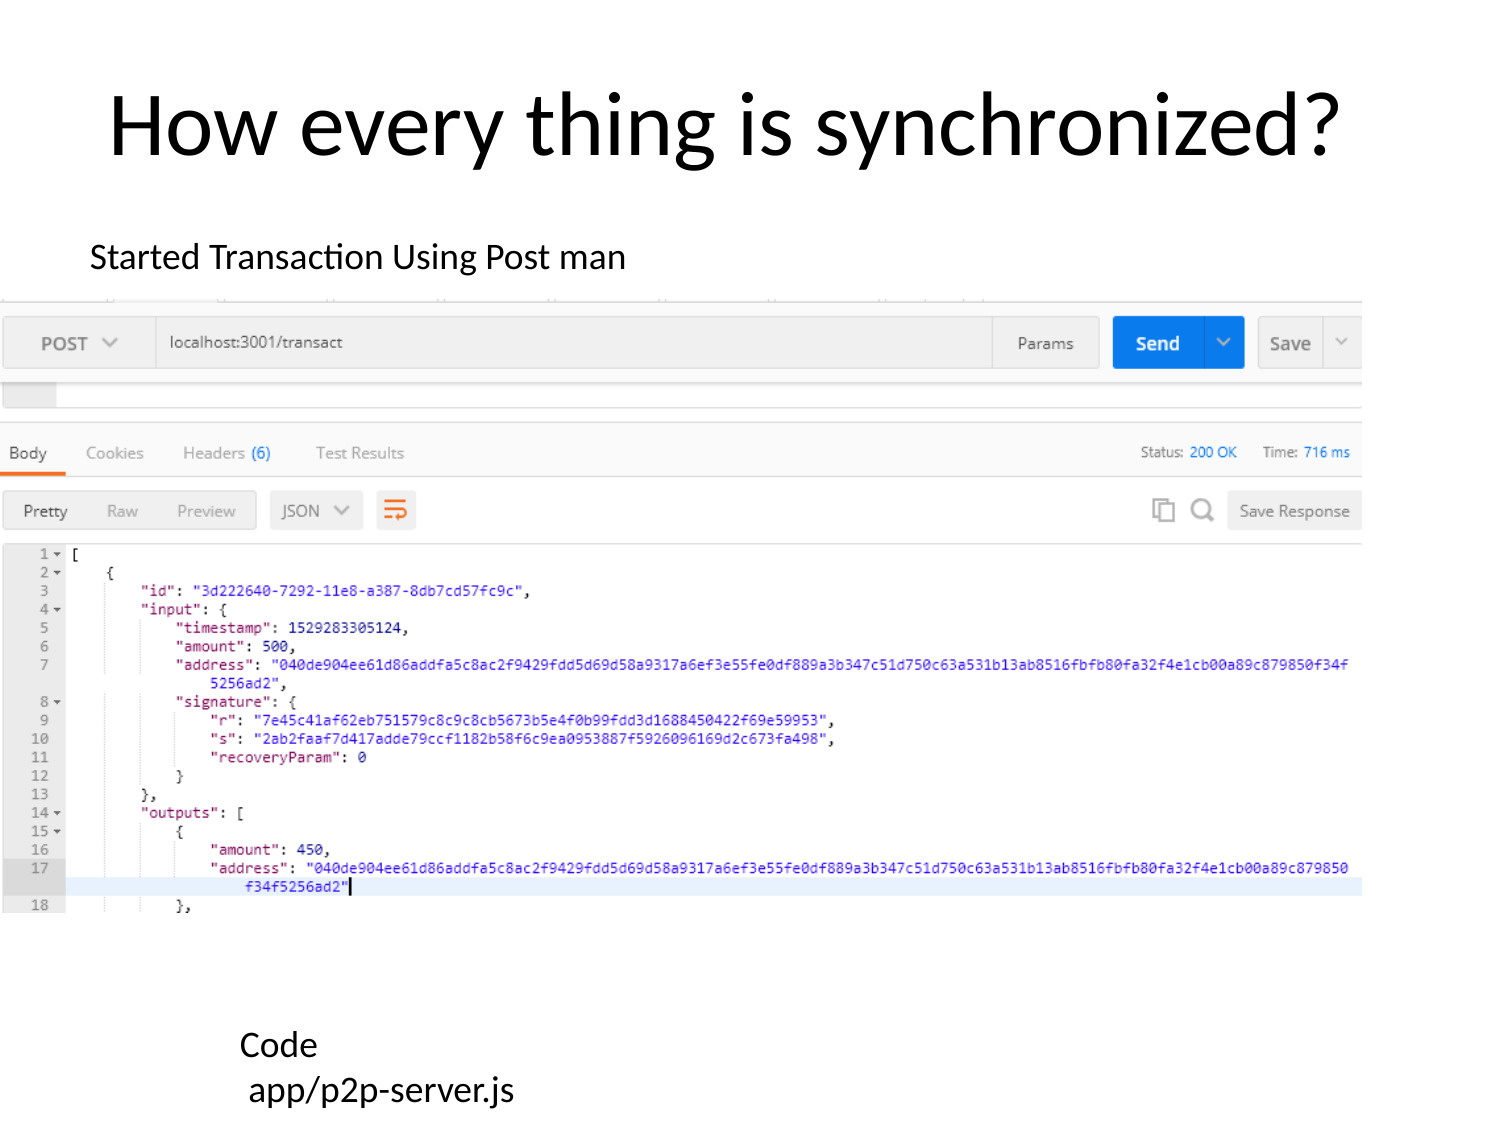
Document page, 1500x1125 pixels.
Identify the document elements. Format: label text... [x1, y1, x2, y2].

picture [0, 299, 1363, 913]
text_box Started Transaction Using Post man [74, 224, 738, 285]
text_box Code app/p2p-server.js [224, 1012, 1113, 1118]
title How every thing is synchronized? [0, 37, 1475, 200]
